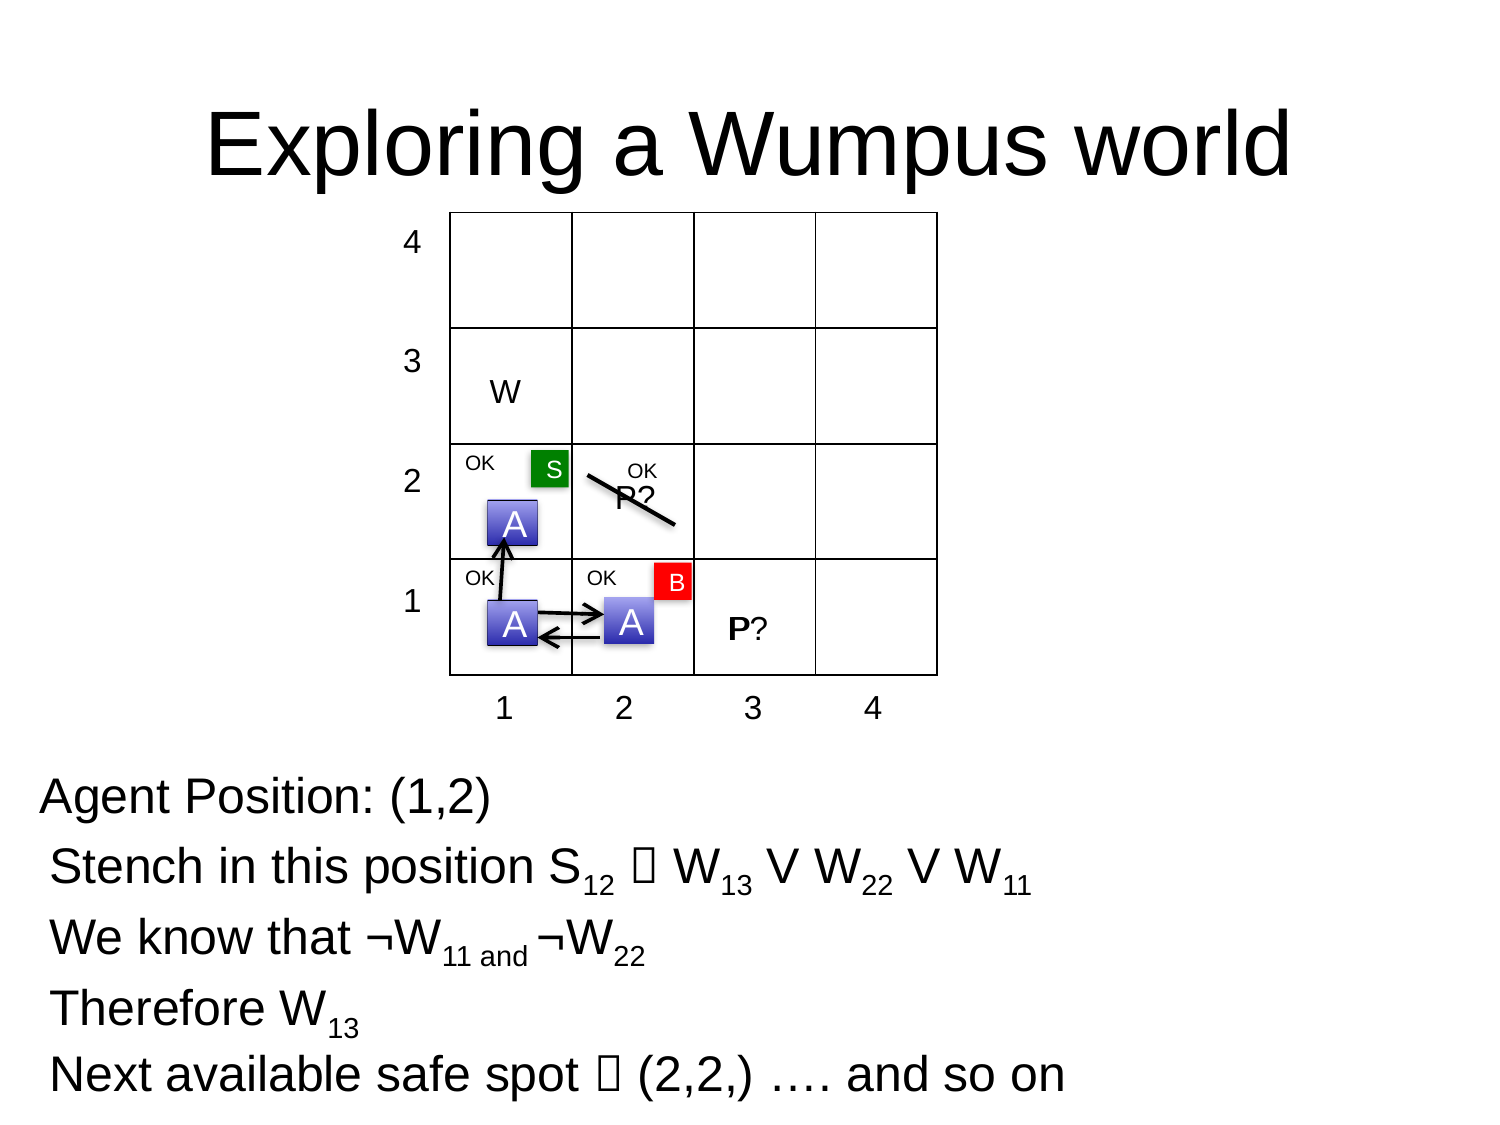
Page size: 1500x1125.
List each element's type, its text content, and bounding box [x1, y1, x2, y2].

table_header [451, 233, 571, 327]
table_cell [816, 445, 936, 558]
table_cell [816, 329, 936, 443]
text_box 1 2 3 4 [450, 674, 950, 735]
text_box S [531, 450, 569, 488]
table_header [816, 233, 936, 327]
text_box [499, 537, 505, 601]
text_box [587, 474, 676, 526]
table_cell OK [573, 606, 693, 674]
text_box W [474, 362, 550, 418]
table_cell [695, 445, 815, 558]
table_cell [451, 329, 571, 443]
text_box P [714, 599, 790, 655]
text_box A [604, 597, 655, 644]
text_box A [487, 499, 538, 546]
table_cell OK [451, 560, 571, 674]
table_cell [695, 560, 815, 674]
text_box B [654, 562, 692, 600]
table_cell OK [573, 560, 657, 609]
text_box P? [599, 468, 612, 473]
table_cell OK [451, 445, 571, 558]
text_box OK [612, 450, 688, 490]
table_cell [695, 329, 815, 443]
title Exploring a Wumpus world [75, 45, 1425, 233]
table_header [573, 233, 693, 327]
text_box A [487, 599, 538, 646]
table_cell [573, 445, 693, 558]
table_cell [816, 560, 936, 674]
table_header [695, 233, 815, 327]
text_box 4 3 2 1 [374, 212, 450, 627]
table_cell [573, 329, 693, 443]
text_box Agent Position: (1,2) Stench in this position S12  W13 V W22 V W11 We know that ¬W11 and ¬W22 Therefore W13 Next available safe spot  (2,2,) …. and so on [24, 762, 1475, 1075]
